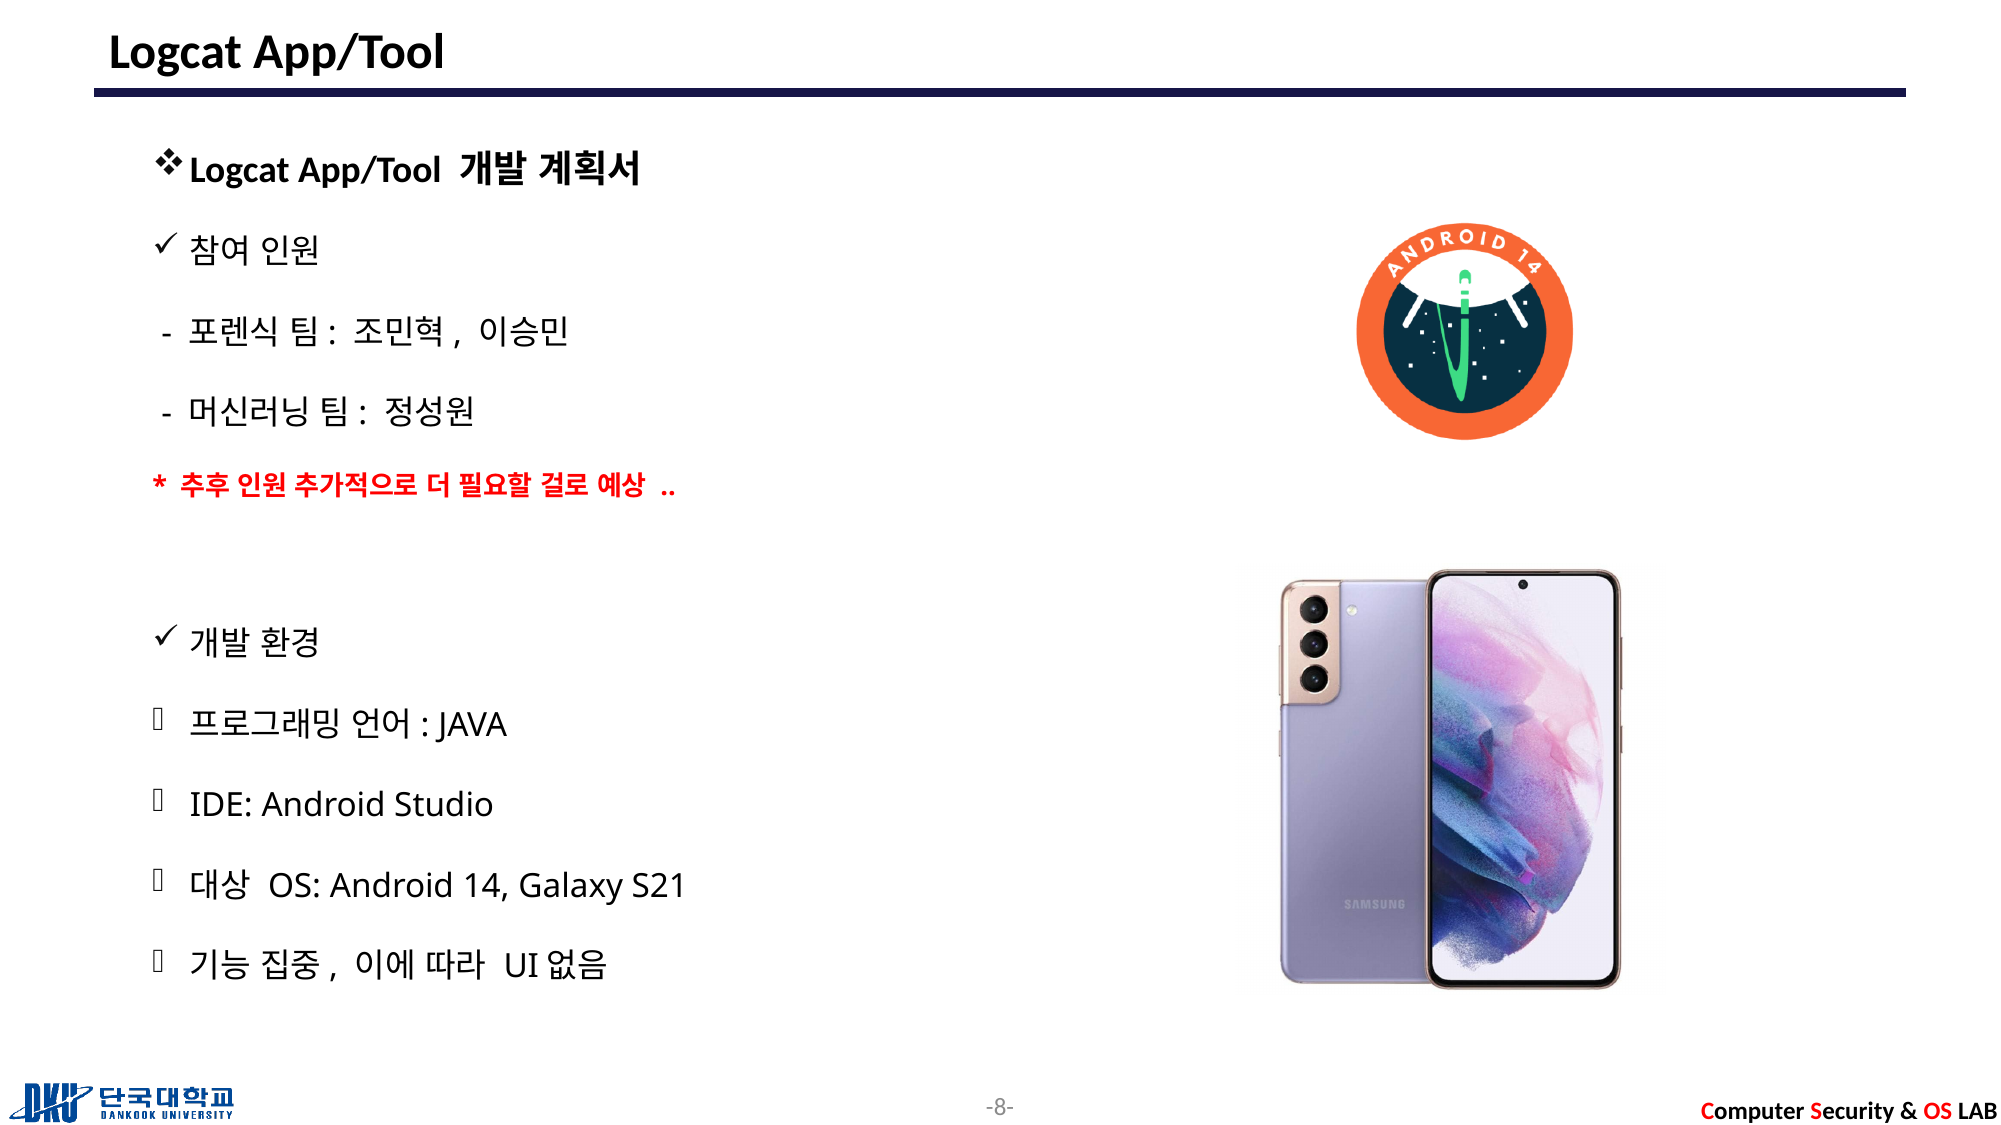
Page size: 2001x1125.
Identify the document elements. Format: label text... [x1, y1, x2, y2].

title Logcat App/Tool [94, 17, 1906, 90]
list Logcat App/Tool 개발 계획서 참여 인원 - 포렌식 팀: 조민혁, 이승민 - 머신러닝 팀: 정성원 * 추후 인원 추가적으로 더 필요할 걸로 예상 .. 개발 환경 프로그래밍 언어: JAVA IDE: Android Studio 대상 OS: Android 14, Galaxy S21 기능 집중, 이에 따라 UI없음 [137, 114, 1863, 1014]
picture [1235, 563, 1666, 995]
picture [2, 983, 240, 1125]
slide_number 8 [953, 1075, 1047, 1125]
picture [1161, 160, 1768, 502]
